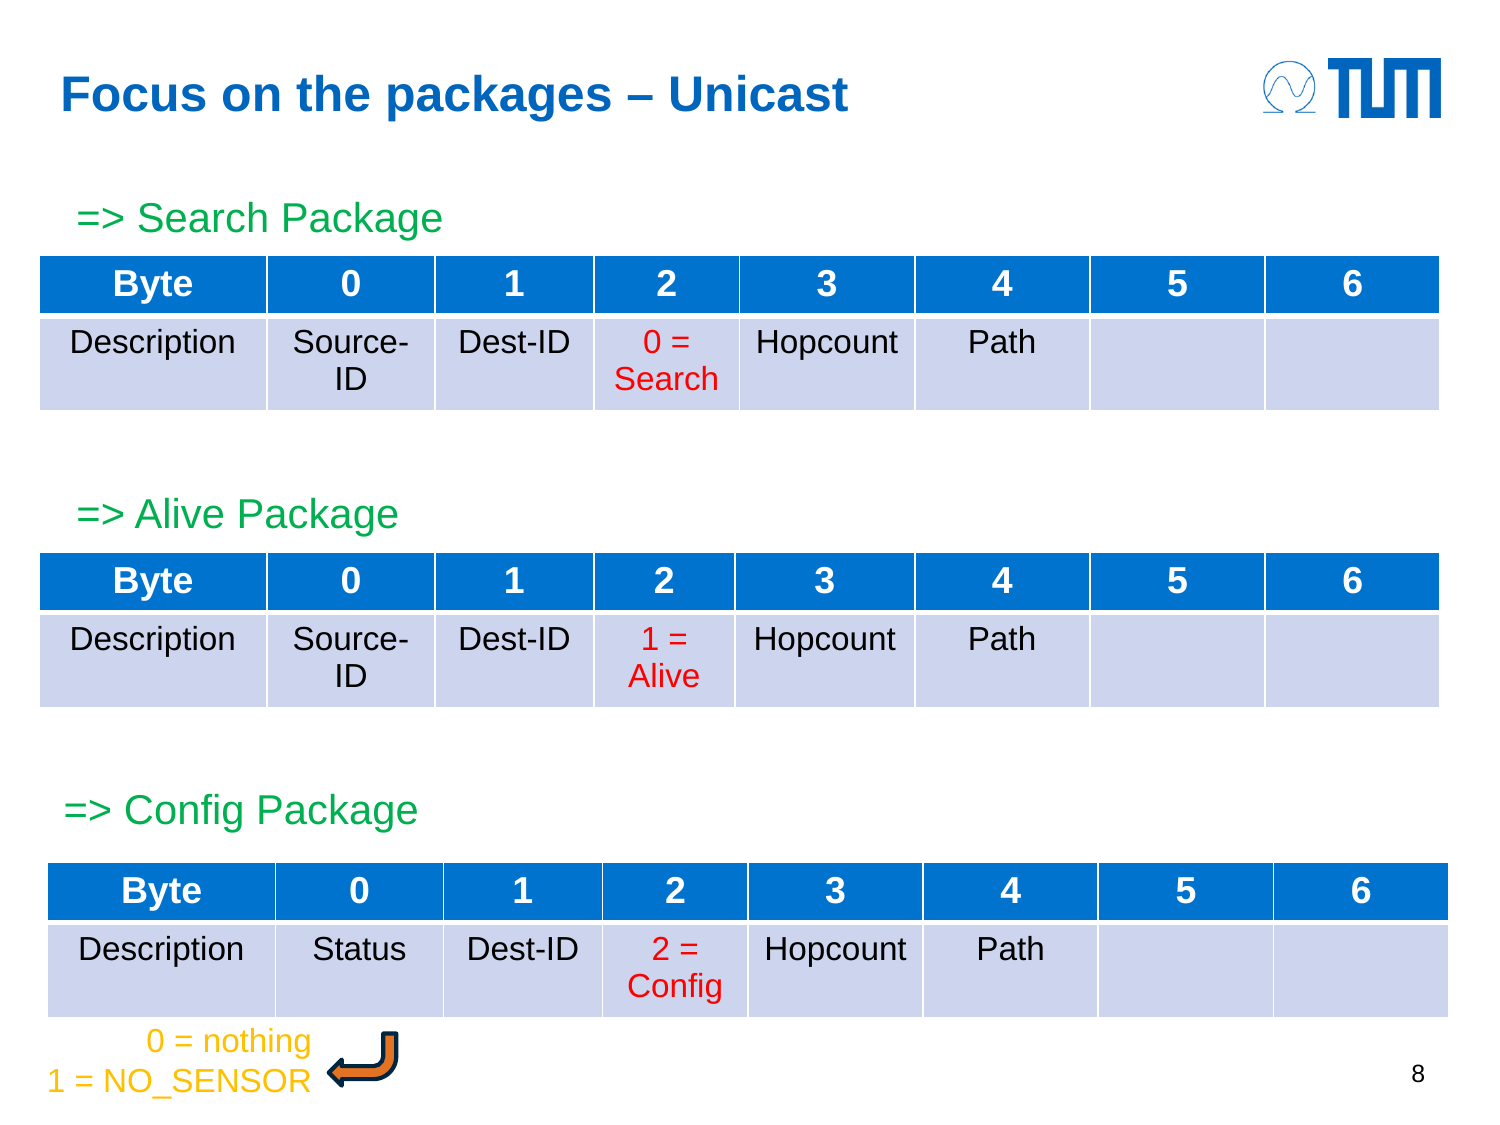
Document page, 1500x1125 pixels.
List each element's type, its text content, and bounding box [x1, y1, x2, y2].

table_header 4 [916, 553, 1089, 610]
table_cell Description [40, 615, 266, 707]
table_cell Source-ID [268, 615, 434, 707]
text_box => Alive Package [61, 479, 415, 545]
table_cell Path [924, 925, 1097, 1017]
table_cell Dest-ID [436, 319, 593, 410]
picture [1328, 58, 1441, 118]
table_header 6 [1274, 863, 1448, 920]
table_header Byte [48, 863, 275, 920]
table_cell Hopcount [736, 615, 914, 707]
table_header 3 [736, 553, 914, 610]
table_cell Path [916, 615, 1089, 707]
text_box [327, 1031, 399, 1088]
table_header Byte [40, 553, 266, 610]
table_cell Dest-ID [444, 925, 602, 1017]
text_box => Search Package [61, 183, 459, 249]
table_cell [1266, 615, 1439, 707]
table_header 2 [595, 553, 734, 610]
table_header 0 [276, 863, 443, 920]
table_cell [1274, 925, 1448, 1017]
table_header 0 [268, 256, 434, 313]
table_cell [1099, 925, 1273, 1017]
table_header 3 [749, 863, 922, 920]
table_cell [1091, 319, 1264, 410]
table_cell Dest-ID [436, 615, 593, 707]
text_box => Config Package [48, 775, 434, 840]
table_header 5 [1091, 256, 1264, 313]
table_cell Description [48, 925, 275, 1011]
table_header 1 [436, 256, 593, 313]
table_cell 2 = Config [603, 925, 747, 1017]
table_cell 1 = Alive [595, 615, 734, 707]
table_cell Source-ID [268, 319, 434, 410]
table_cell Path [916, 319, 1089, 410]
picture [1259, 57, 1319, 117]
table_cell Status [276, 925, 443, 1017]
table_header 0 [268, 553, 434, 610]
text_box 0 = nothing 1 = NO_SENSOR [31, 1011, 327, 1107]
table_cell Hopcount [740, 319, 914, 410]
table_cell [1091, 615, 1264, 707]
table_header 4 [924, 863, 1097, 920]
table_header 6 [1266, 256, 1439, 313]
slide_number 8 [1090, 1042, 1441, 1103]
table_cell 0 = Search [595, 319, 739, 410]
table_header 5 [1091, 553, 1264, 610]
table_header 5 [1099, 863, 1273, 920]
table_cell Hopcount [749, 925, 922, 1017]
table_cell [1266, 319, 1439, 410]
table_header 4 [916, 256, 1089, 313]
table_header 3 [740, 256, 914, 313]
table_header Byte [40, 256, 266, 313]
table_header 2 [603, 863, 747, 920]
table_header 6 [1266, 553, 1439, 610]
table_header 2 [595, 256, 739, 313]
table_cell Description [40, 319, 266, 410]
title Focus on the packages – Unicast [60, 53, 1237, 114]
table_header 1 [436, 553, 593, 610]
table_header 1 [444, 863, 602, 920]
